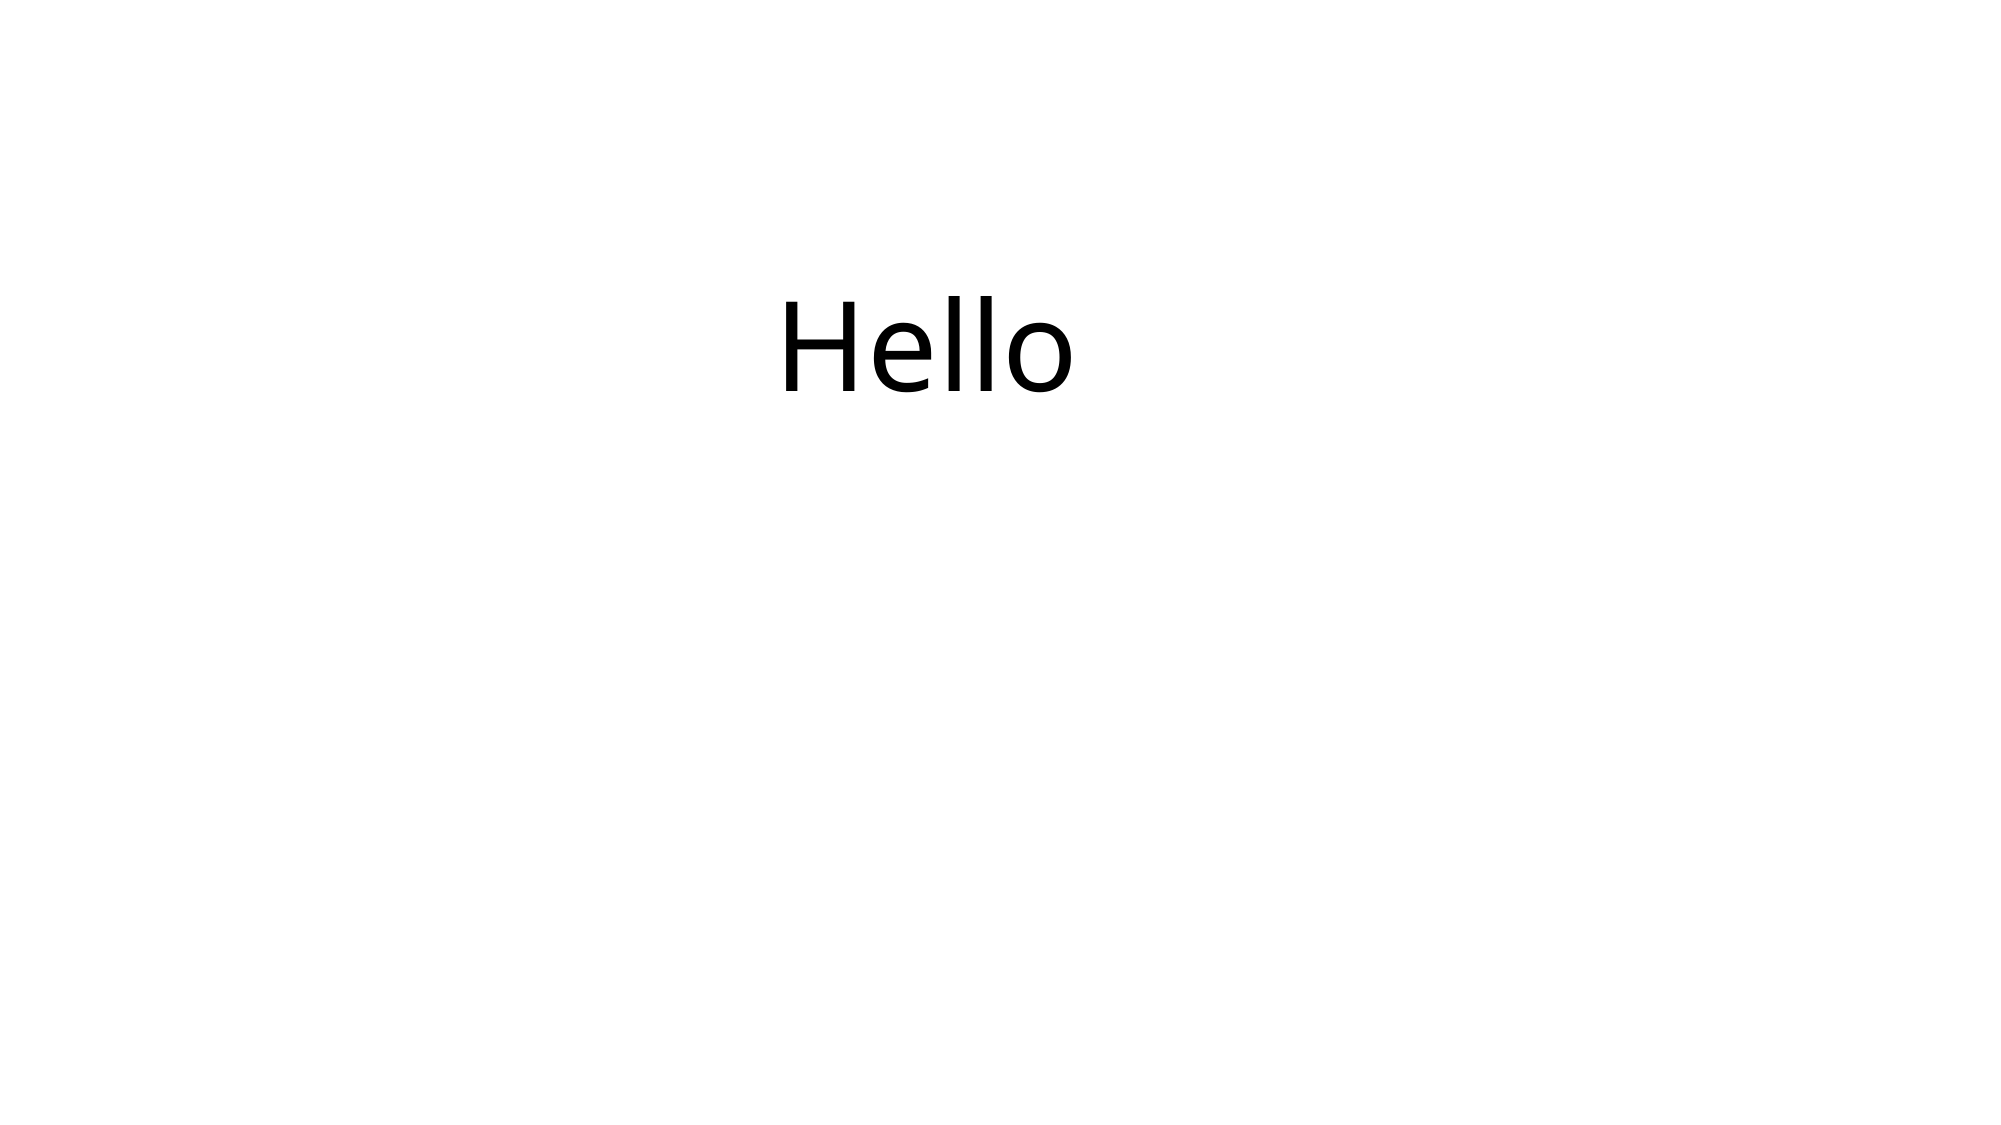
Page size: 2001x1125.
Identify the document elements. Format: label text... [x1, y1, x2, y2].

title Hello [249, 184, 1750, 576]
